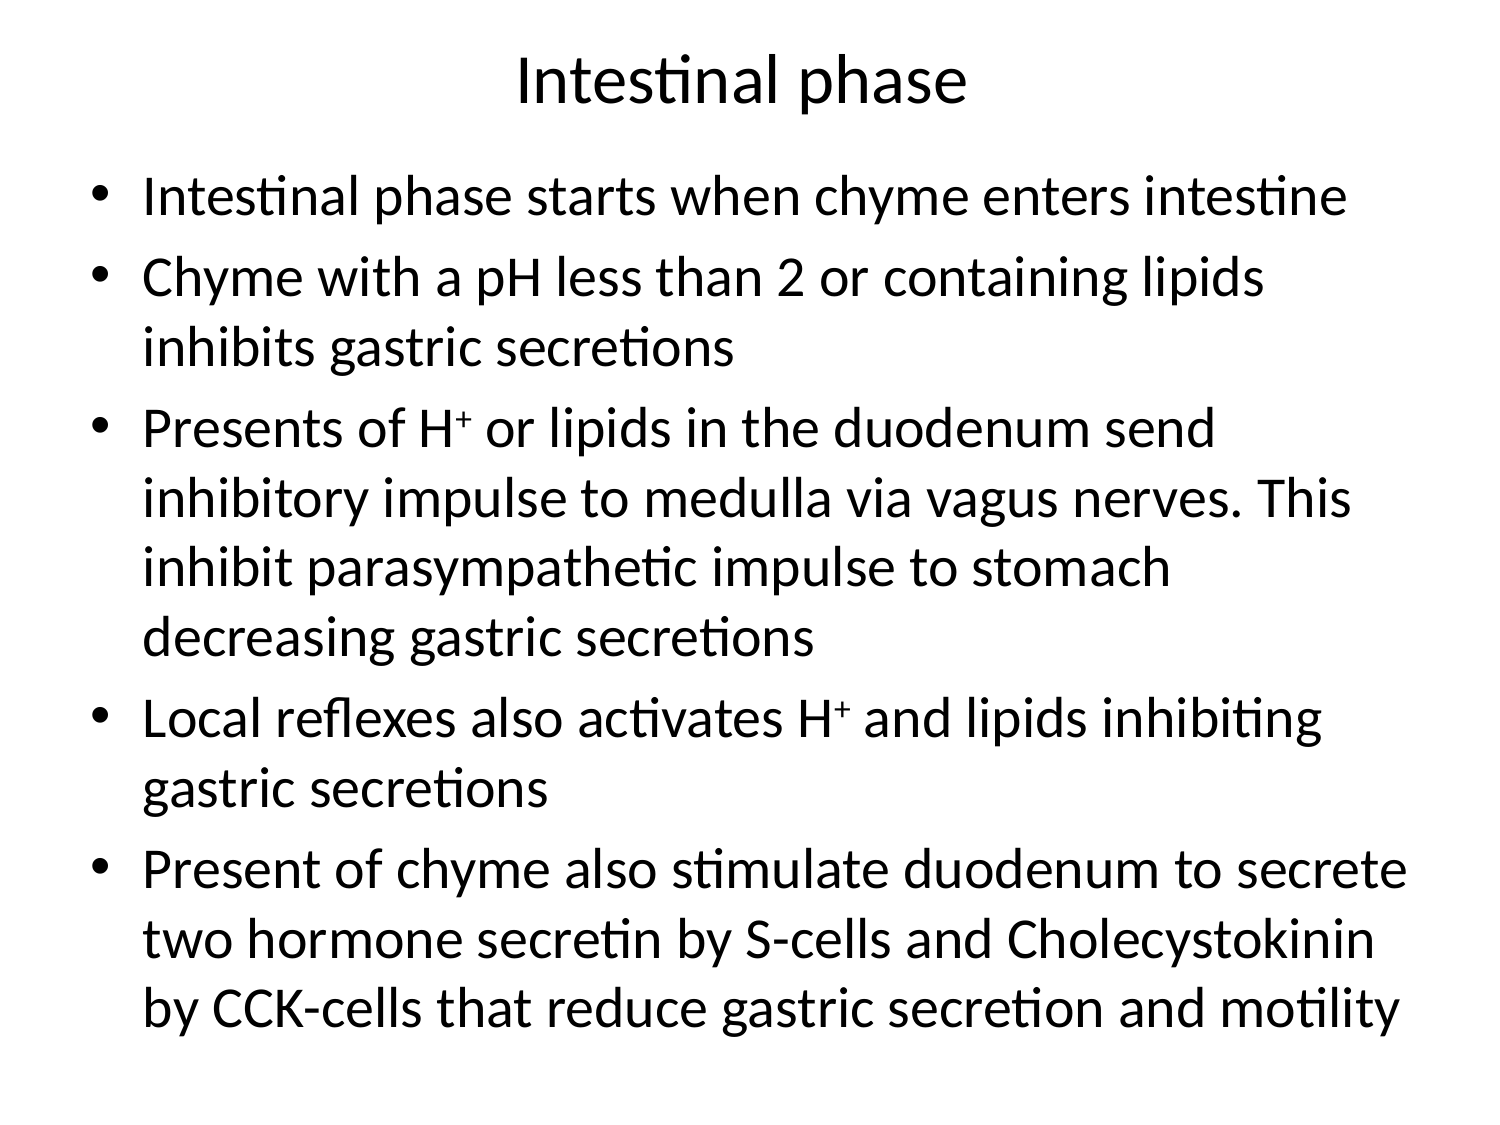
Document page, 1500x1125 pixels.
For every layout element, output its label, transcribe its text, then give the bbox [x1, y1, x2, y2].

title Intestinal phase [75, 24, 1425, 125]
list Intestinal phase starts when chyme enters intestine Chyme with a pH less than 2 or containing lipids inhibits gastric secretions Presents of H+ or lipids in the duodenum send inhibitory impulse to medulla via vagus nerves. This inhibit parasympathetic impulse to stomach decreasing gastric secretions Local reflexes also activates H+ and lipids inhibiting gastric secretions Present of chyme also stimulate duodenum to secrete two hormone secretin by S-cells and Cholecystokinin by CCK-cells that reduce gastric secretion and motility [75, 149, 1425, 1100]
